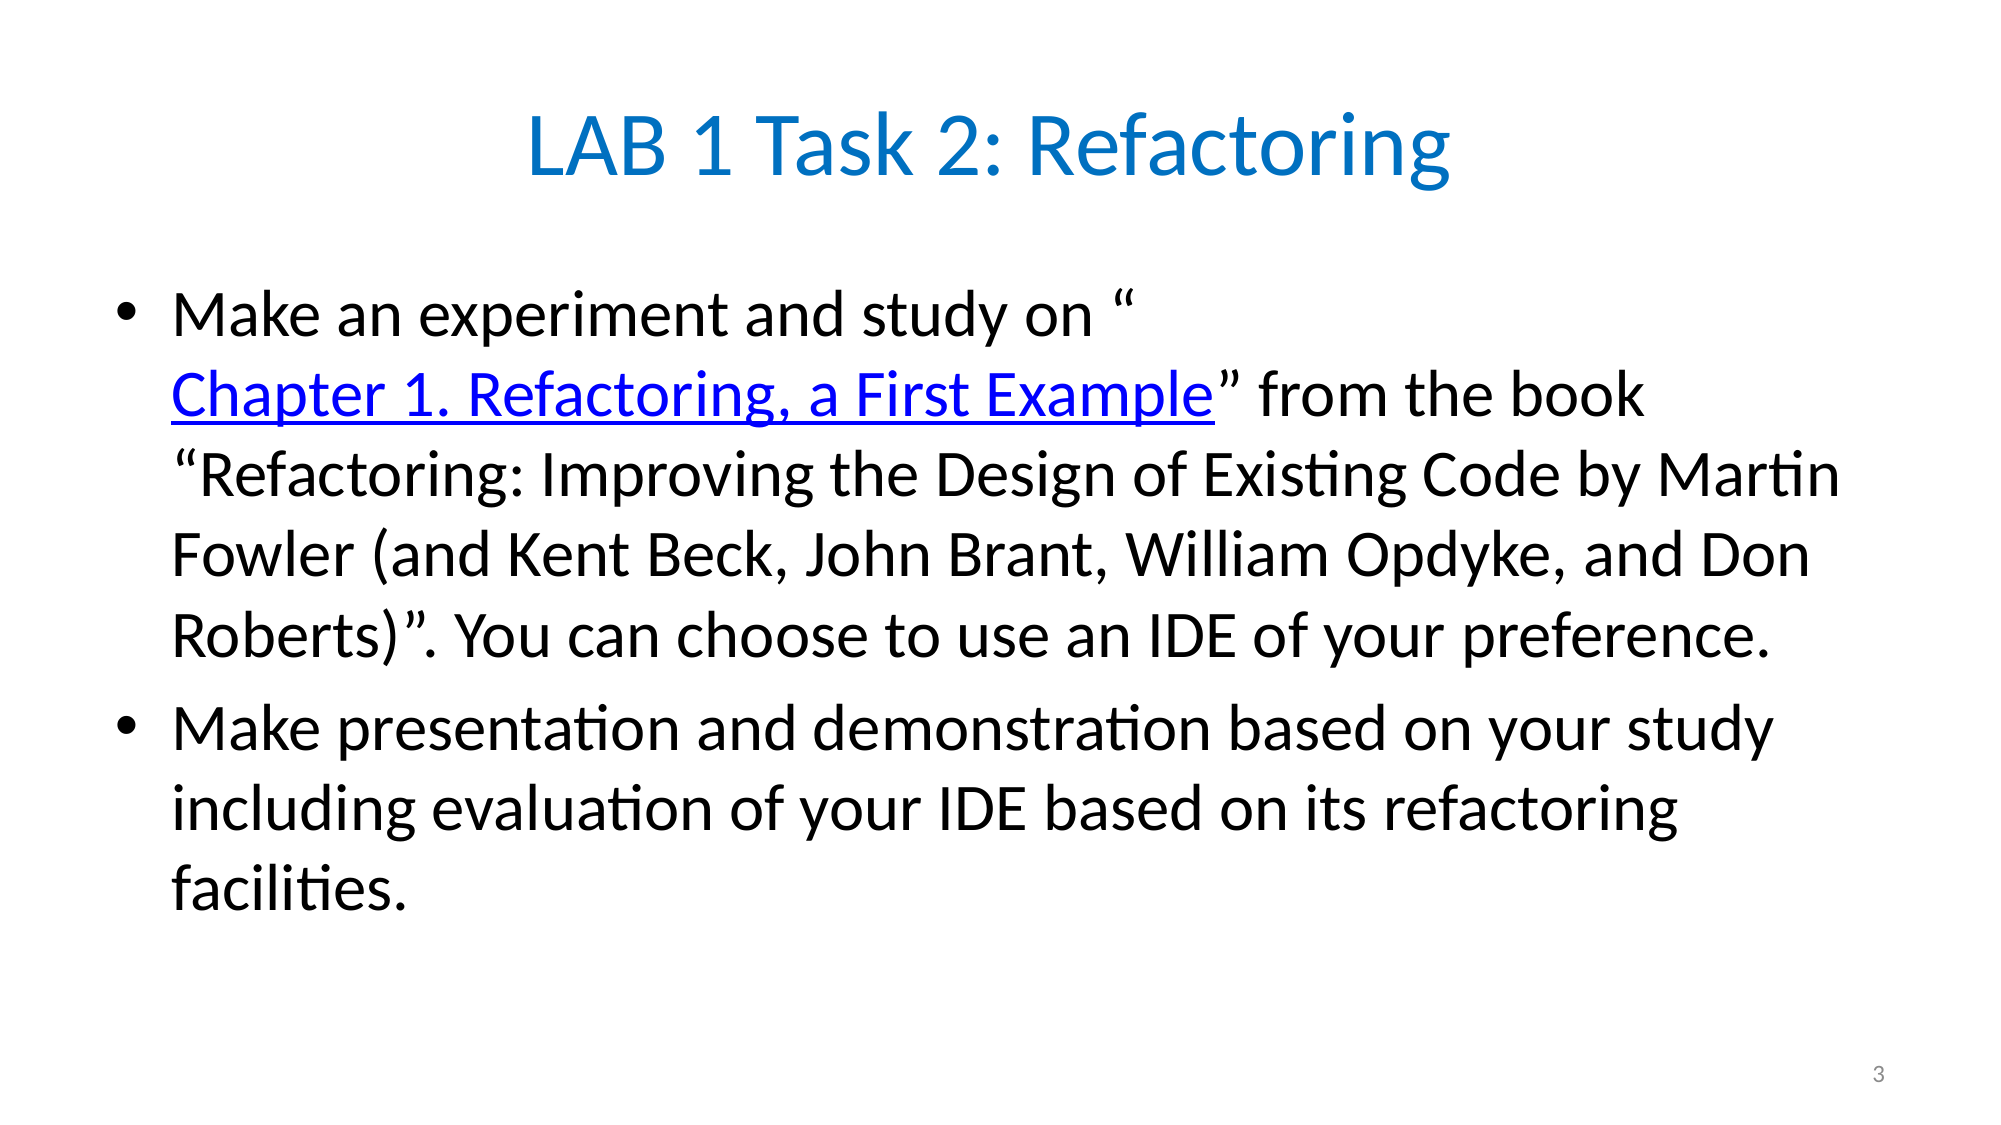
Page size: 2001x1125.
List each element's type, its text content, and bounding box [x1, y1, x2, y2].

slide_number 3 [1433, 1042, 1900, 1103]
list Make an experiment and study on “Chapter 1. Refactoring, a First Example” from the book “Refactoring: Improving the Design of Existing Code by Martin Fowler (and Kent Beck, John Brant, William Opdyke, and Don Roberts)”. You can choose to use an IDE of your preference. Make presentation and demonstration based on your study including evaluation of your IDE based on its refactoring facilities. [99, 262, 1900, 1005]
title LAB 1 Task 2: Refactoring [99, 45, 1900, 233]
